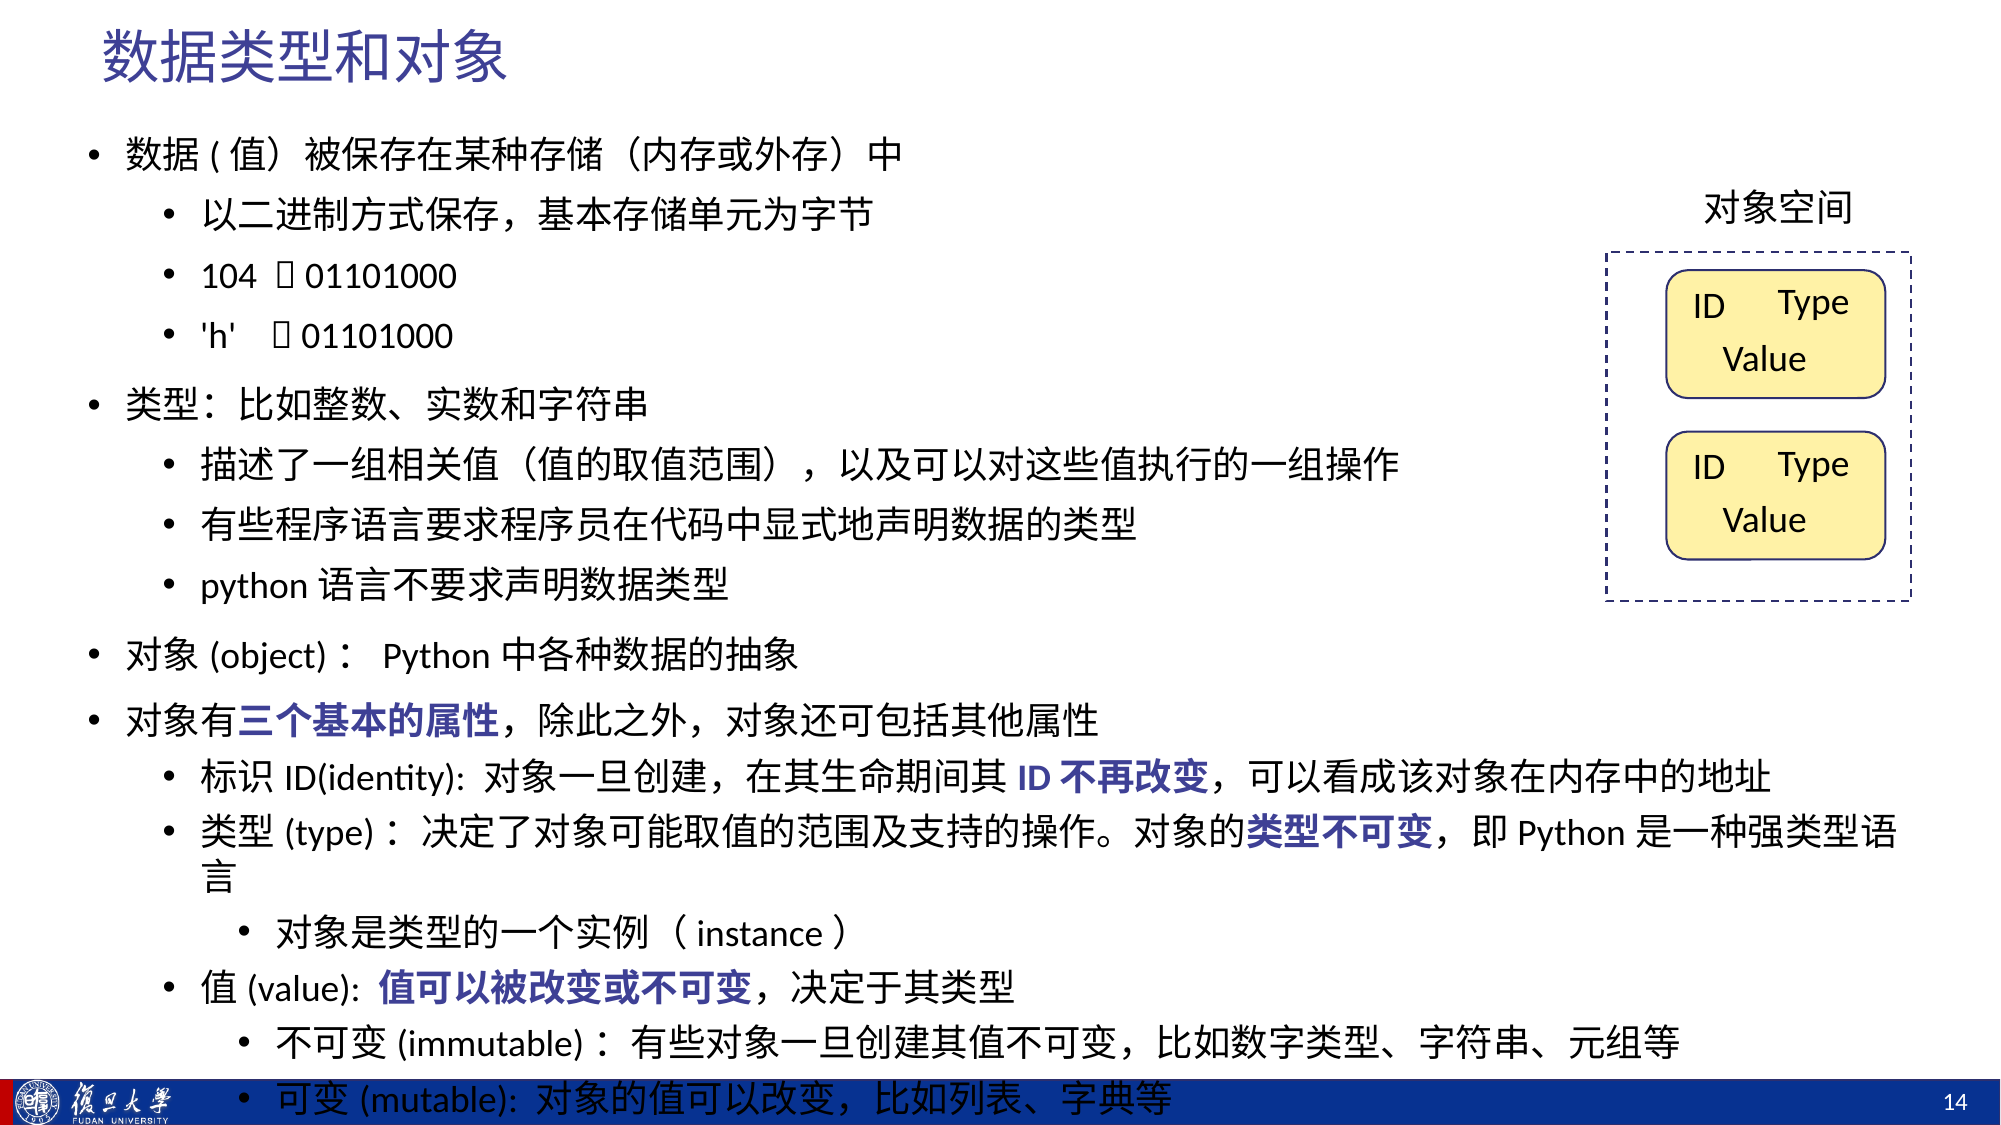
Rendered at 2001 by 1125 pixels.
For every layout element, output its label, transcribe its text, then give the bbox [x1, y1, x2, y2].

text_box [1606, 252, 1912, 602]
text_box 对象空间 [1658, 176, 1899, 237]
title 数据类型和对象 [86, 6, 1925, 113]
picture [12, 1076, 176, 1125]
list 数据(值）被保存在某种存储（内存或外存）中 以二进制方式保存，基本存储单元为字节 104  01101000 'h'  01101000 类型：比如整数、实数和字符串 描述了一组相关值（值的取值范围），以及可以对这些值执行的一组操作 有些程序语言要求程序员在代码中显式地声明数据的类型 python语言不要求声明数据类型 对象(object)：Python中各种数据的抽象 对象有三个基本的属性，除此之外，对象还可包括其他属性 标识ID(identity): 对象一旦创建，在其生命期间其ID不再改变，可以看成该对象在内存中的地址 类型(type)：决定了对象可能取值的范围及支持的操作。对象的类型不可变，即Python是一种强类型语言 对象是类型的一个实例（instance） 值(value): 值可以被改变或不可变，决定于其类型 不可变(immutable)：有些对象一旦创建其值不可变，比如数字类型、字符串、元组等 可变(mutable): 对象的值可以改变，比如列表、字典等 [72, 119, 1925, 1042]
